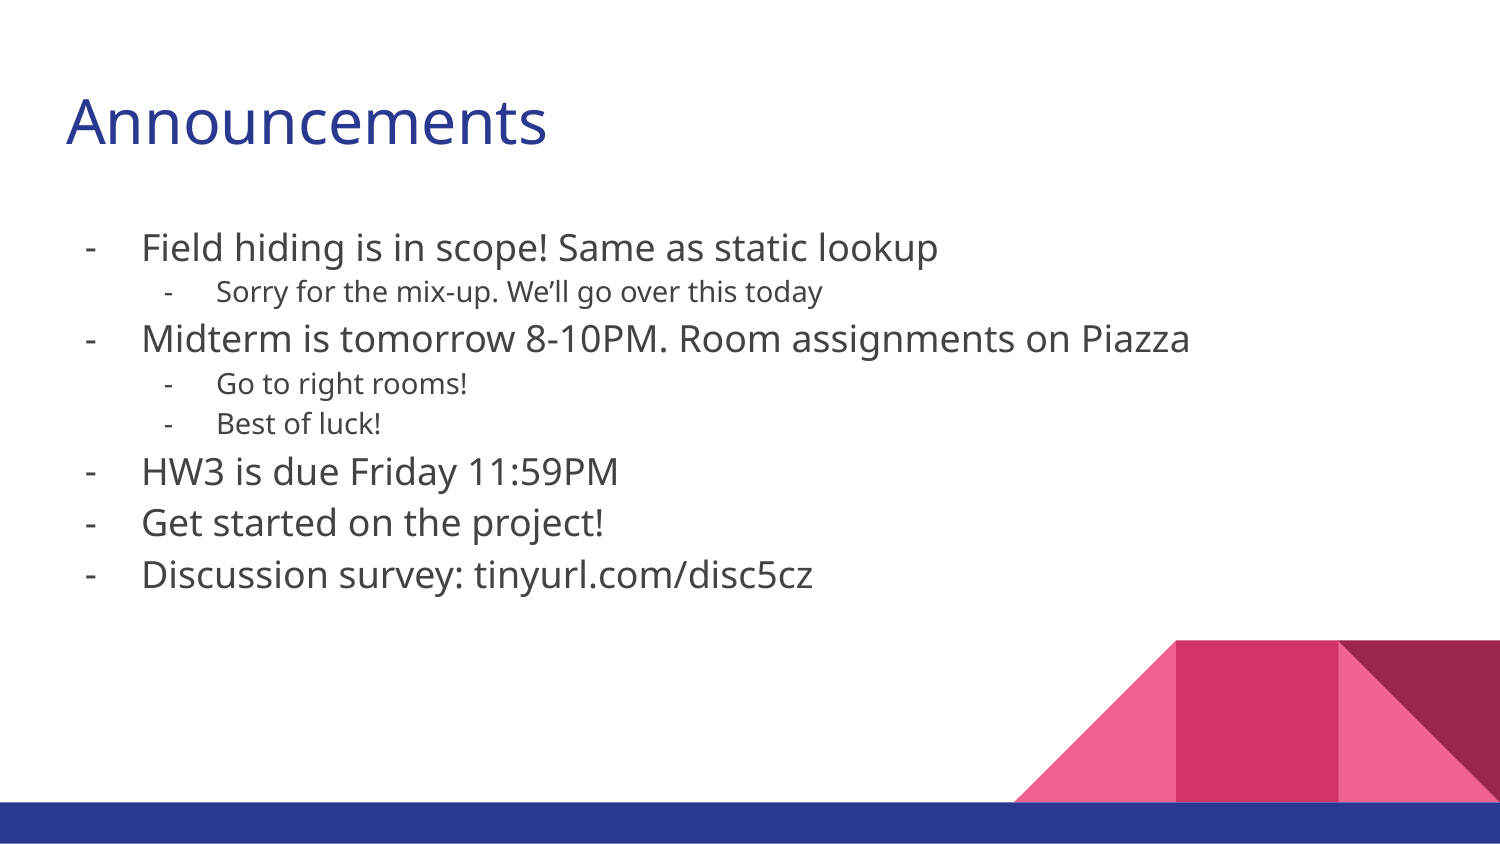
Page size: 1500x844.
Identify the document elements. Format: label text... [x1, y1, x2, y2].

title Announcements [51, 67, 1449, 167]
list Field hiding is in scope! Same as static lookup Sorry for the mix-up. We’ll go over this today Midterm is tomorrow 8-10PM. Room assignments on Piazza Go to right rooms! Best of luck! HW3 is due Friday 11:59PM Get started on the project! Discussion survey: tinyurl.com/disc5cz [51, 201, 1449, 750]
